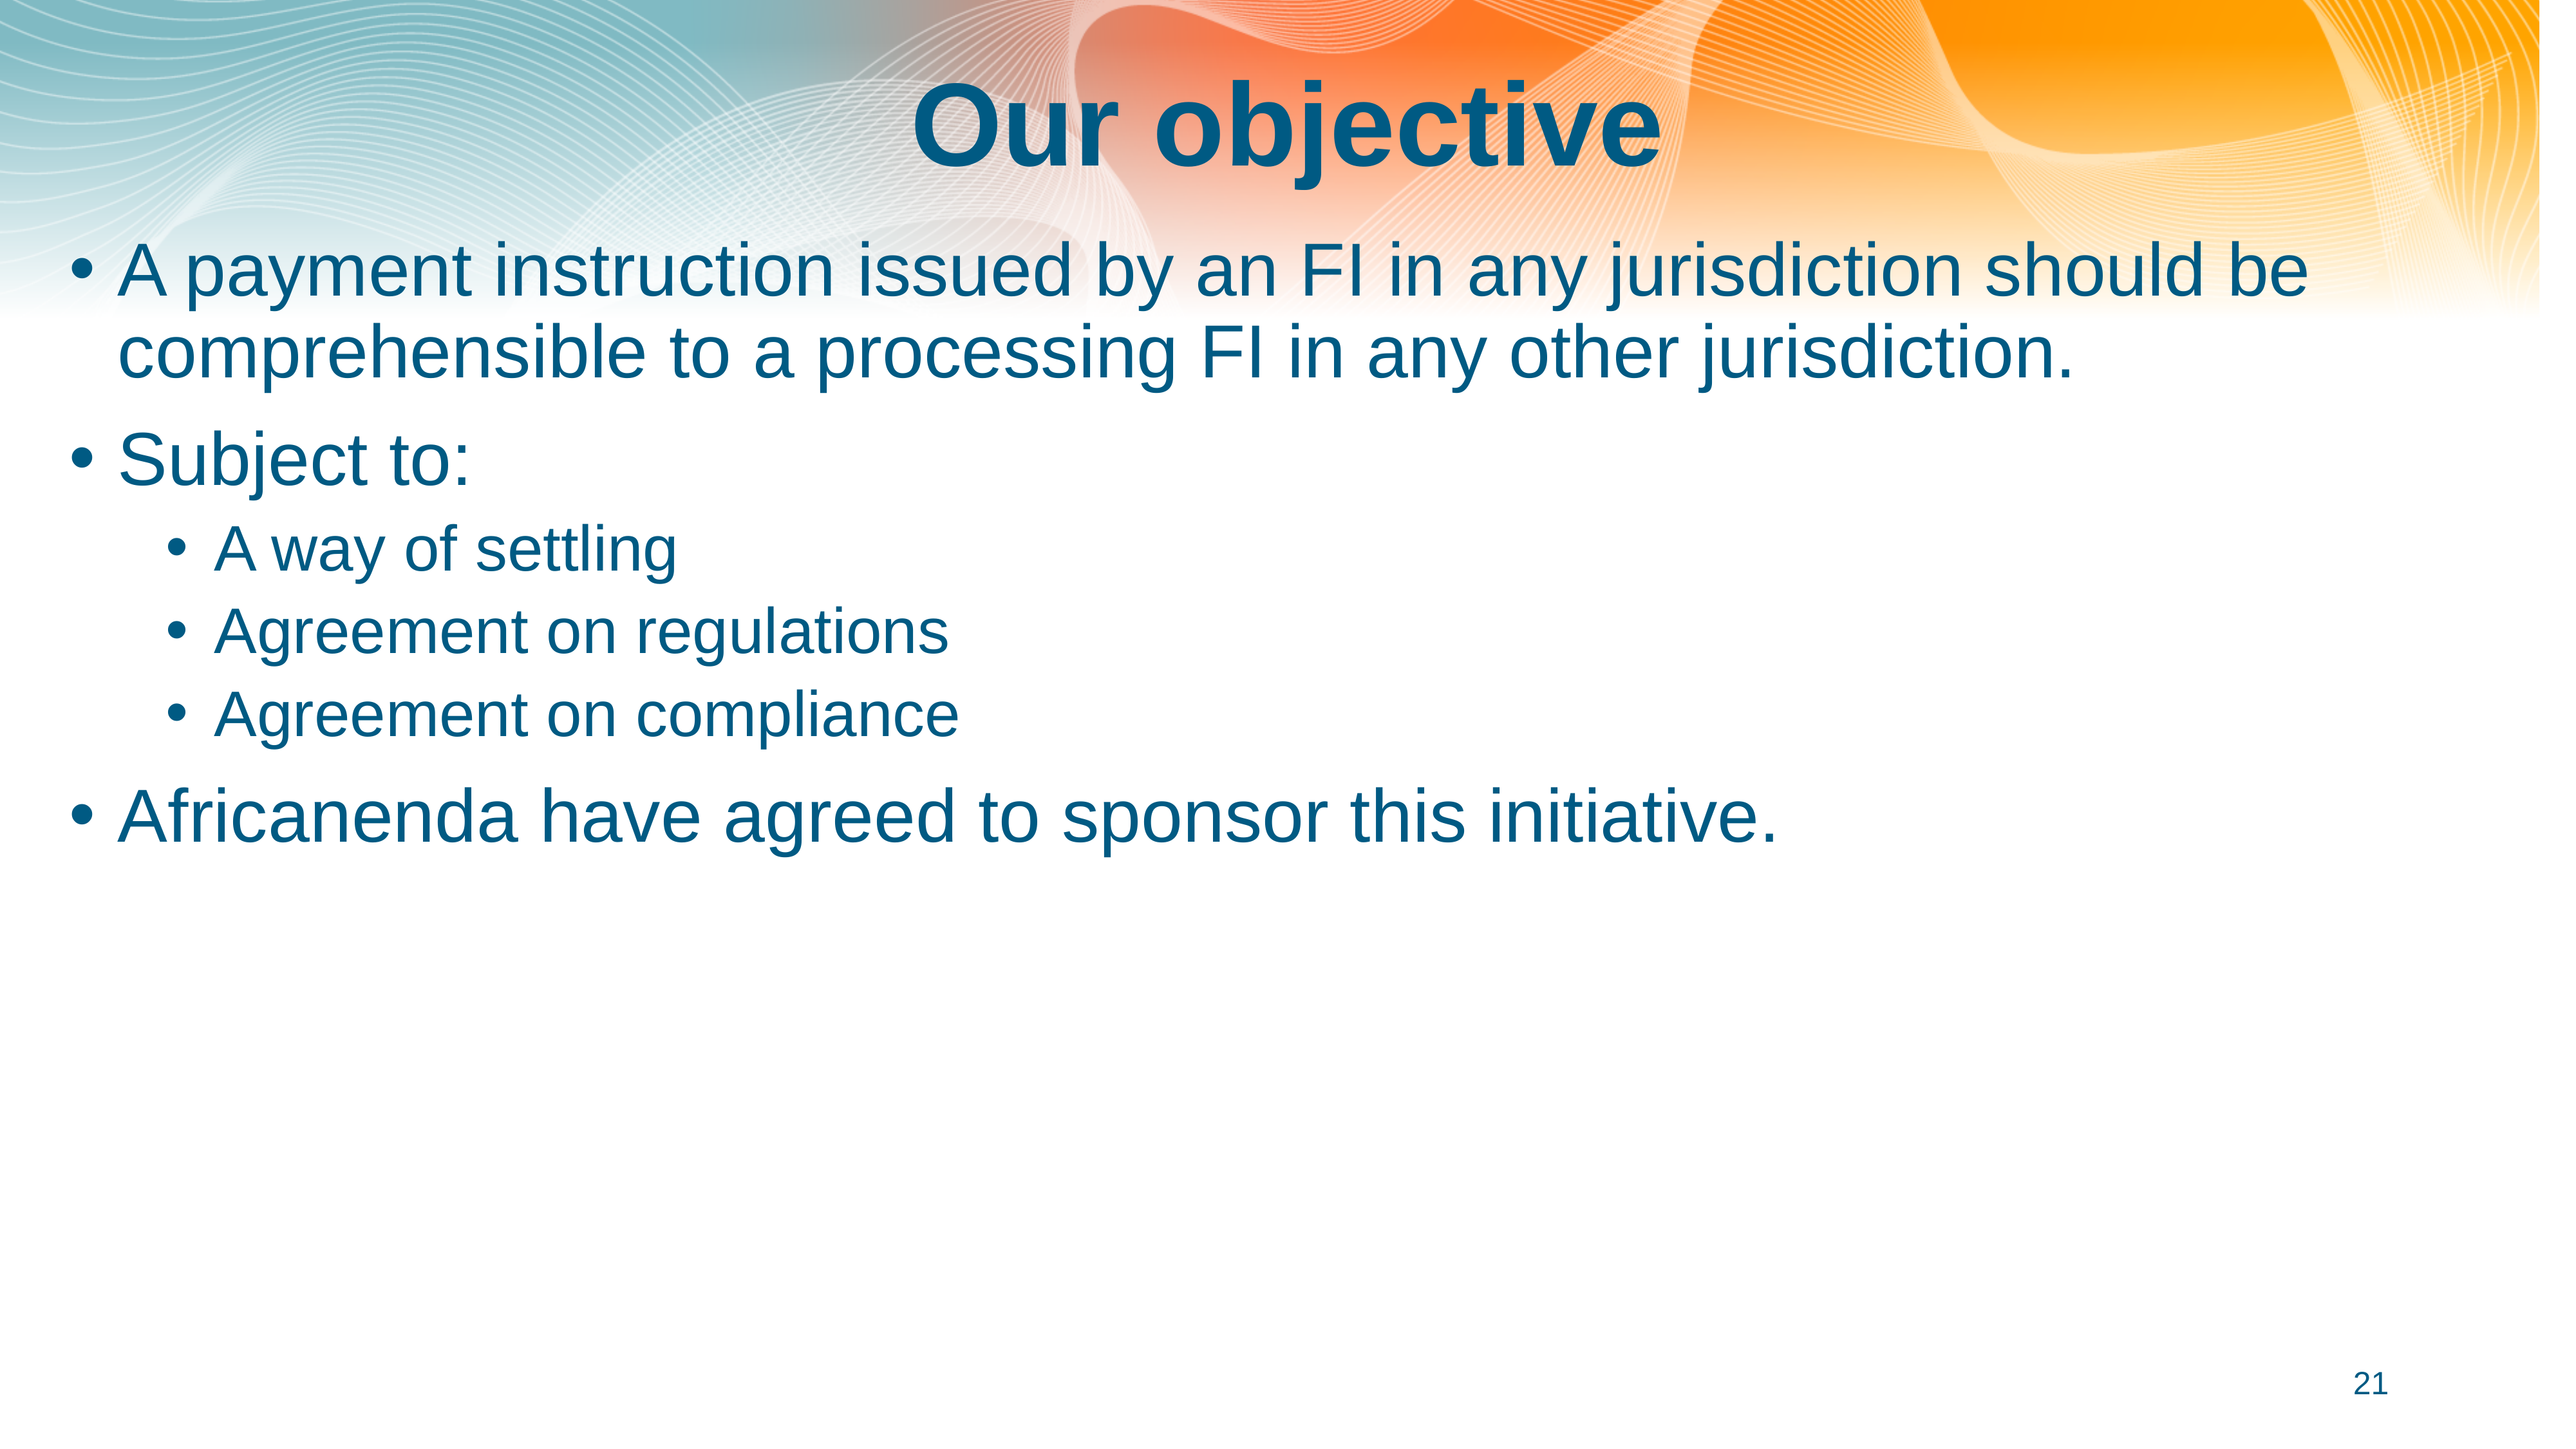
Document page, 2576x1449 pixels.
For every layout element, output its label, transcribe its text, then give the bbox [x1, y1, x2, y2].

slide_number 21 [1819, 1343, 2399, 1421]
picture [0, 0, 2540, 1417]
title Our objective [60, 48, 2516, 207]
list A payment instruction issued by an FI in any jurisdiction should be comprehensible to a processing FI in any other jurisdiction. Subject to: A way of settling Agreement on regulations Agreement on compliance Africanenda have agreed to sponsor this initiative. [60, 226, 2516, 1305]
